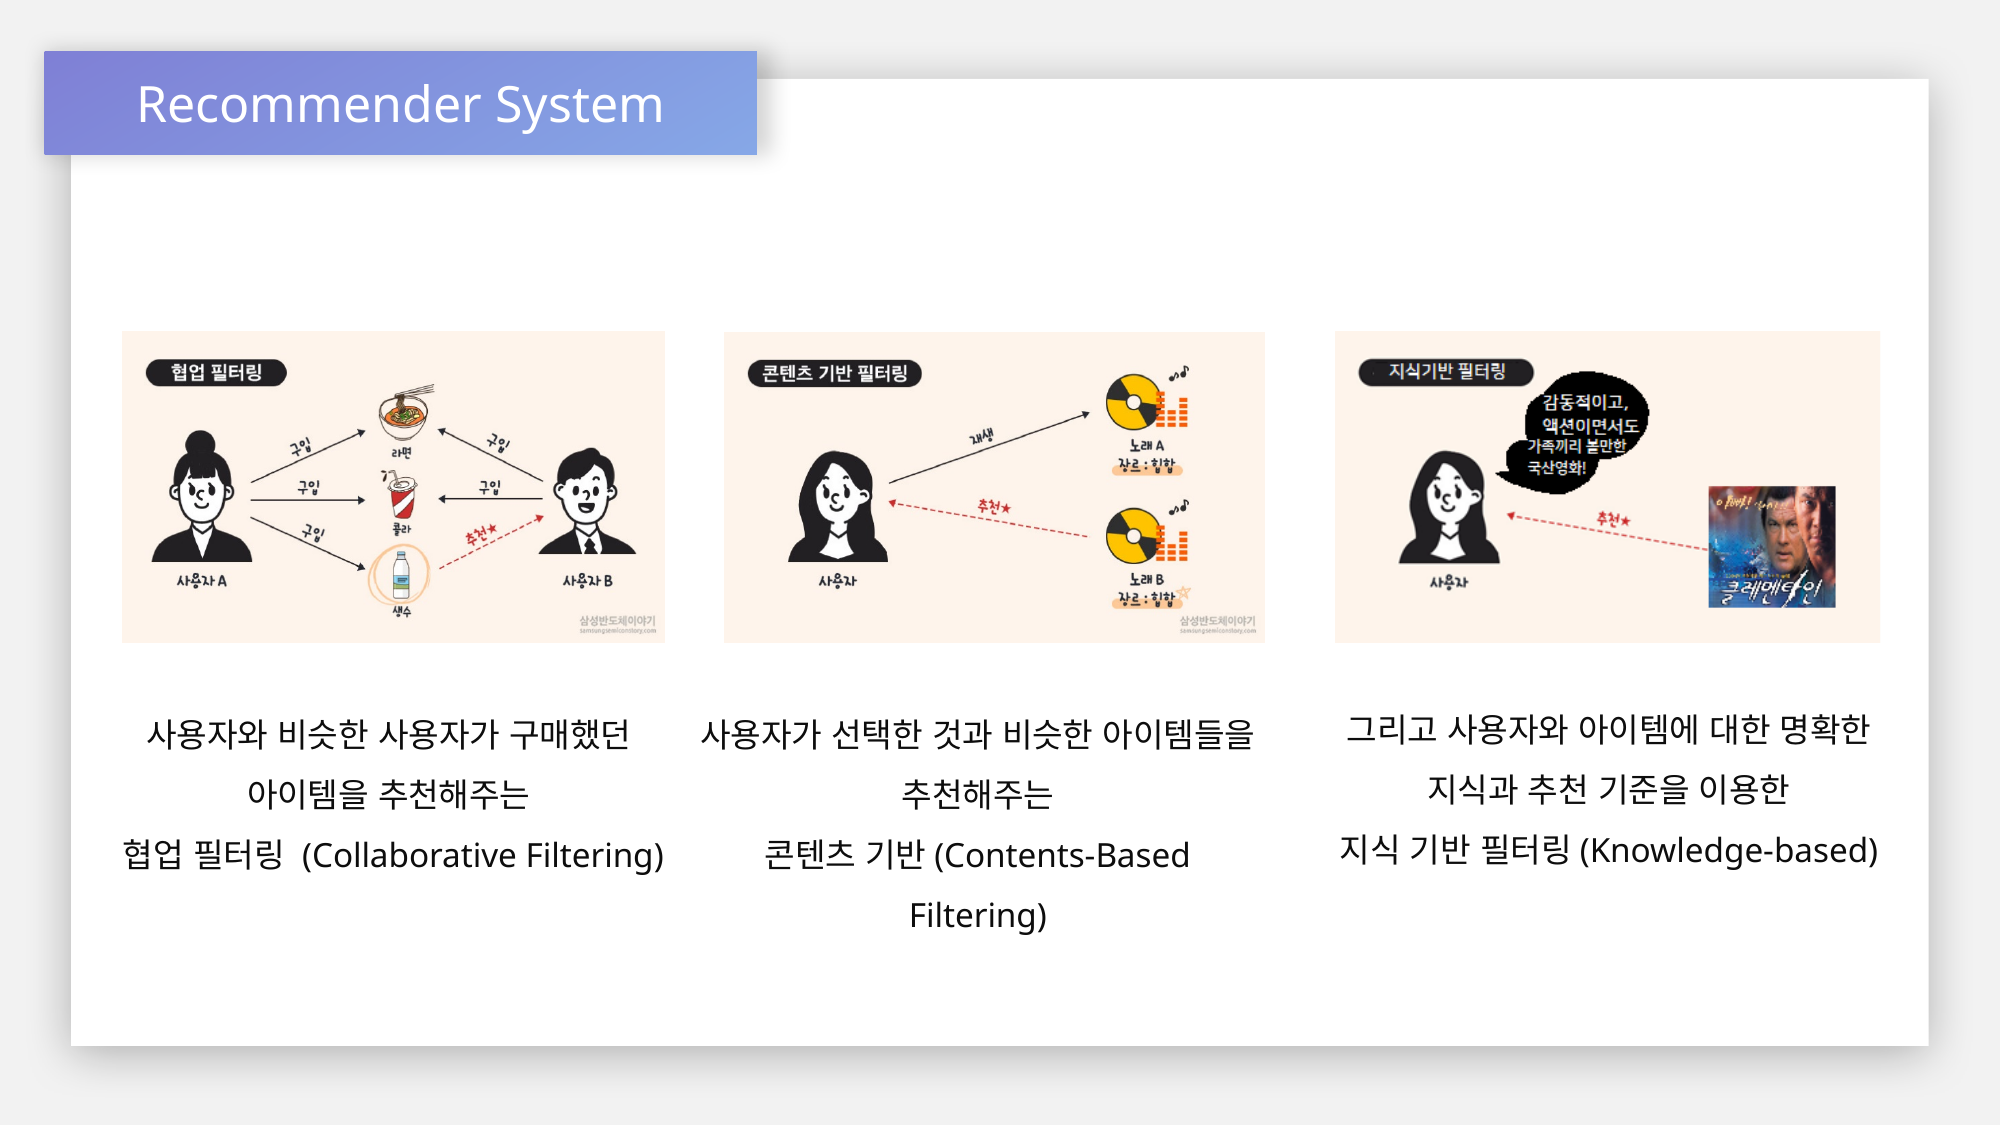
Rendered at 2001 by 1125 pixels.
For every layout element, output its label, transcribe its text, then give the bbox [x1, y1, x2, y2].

picture [1335, 331, 1883, 643]
text_box 사용자가 선택한 것과 비슷한 아이템들을 추천해주는 콘텐츠 기반(Contents-Based Filtering) [682, 686, 1274, 942]
text_box 그리고 사용자와 아이템에 대한 명확한 지식과 추천 기준을 이용한 지식 기반 필터링(Knowledge-based) [1313, 682, 1905, 877]
text_box z [70, 78, 1930, 1047]
picture [122, 331, 665, 643]
text_box [0, 0, 2000, 1125]
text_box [44, 51, 757, 202]
text_box 사용자와 비슷한 사용자가 구매했던 아이템을 추천해주는 협업 필터링 (Collaborative Filtering) [98, 686, 682, 882]
picture [724, 332, 1265, 643]
